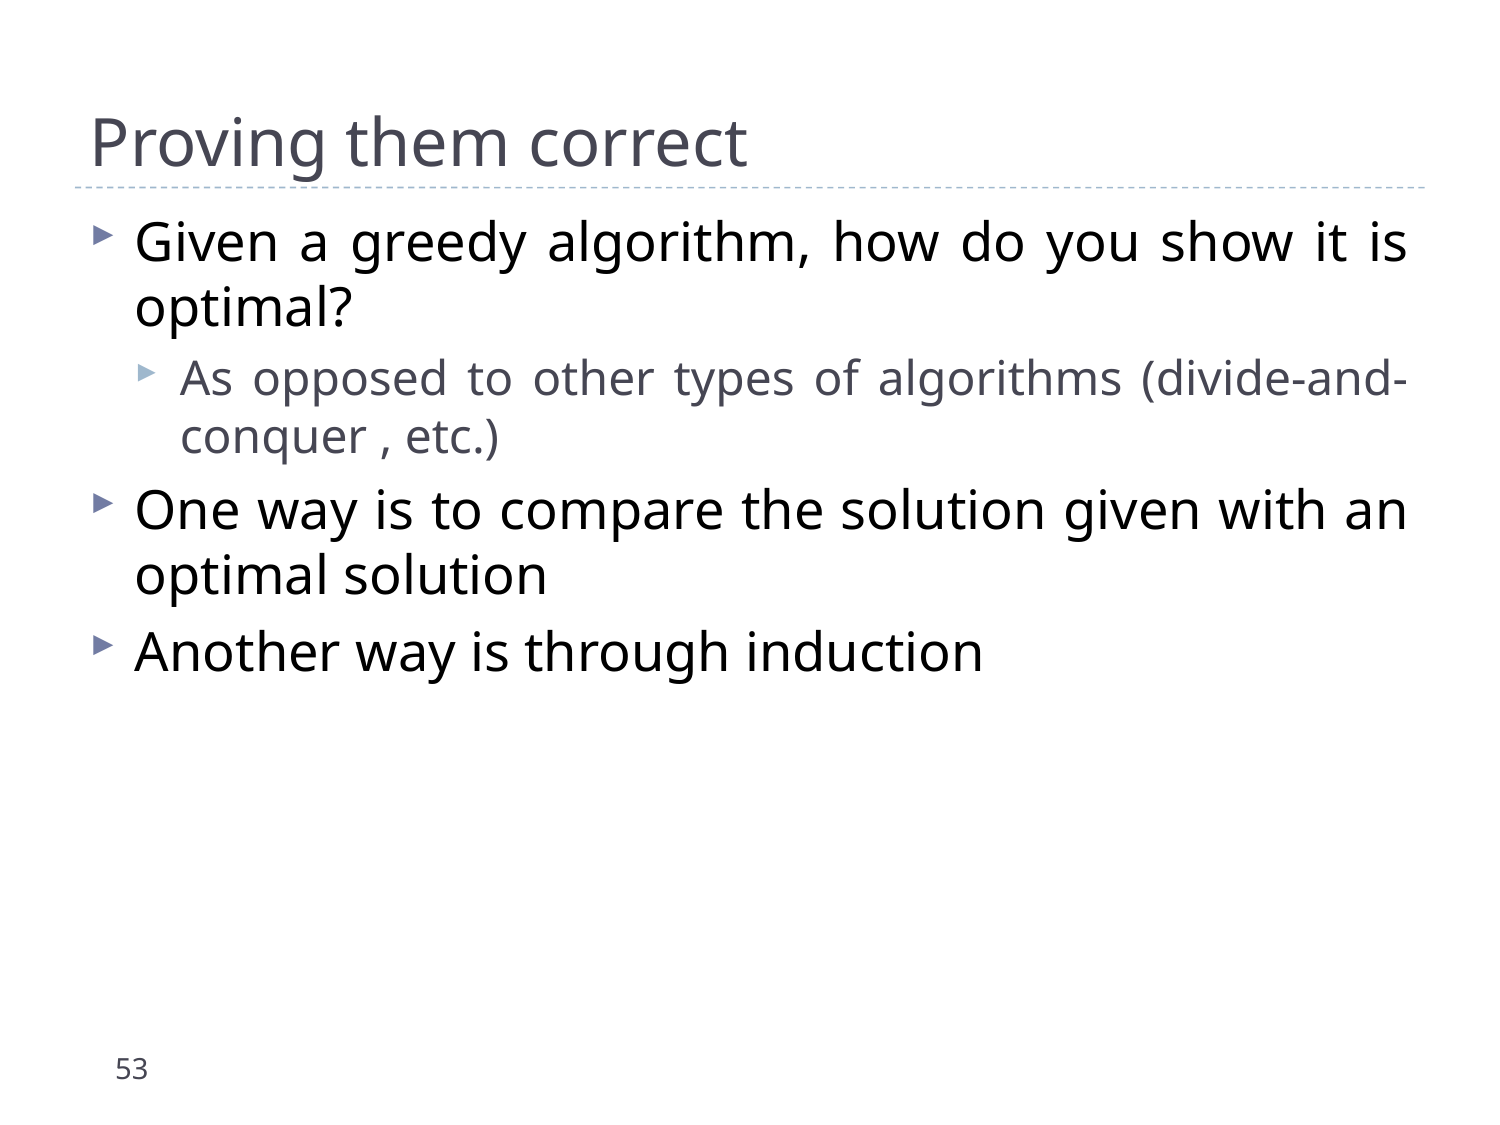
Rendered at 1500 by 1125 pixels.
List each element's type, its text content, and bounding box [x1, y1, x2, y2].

title Proving them correct [75, 24, 1425, 188]
slide_number 53 [100, 1042, 426, 1103]
list Given a greedy algorithm, how do you show it is optimal? As opposed to other types of algorithms (divide-and-conquer , etc.) One way is to compare the solution given with an optimal solution Another way is through induction [75, 200, 1425, 1010]
